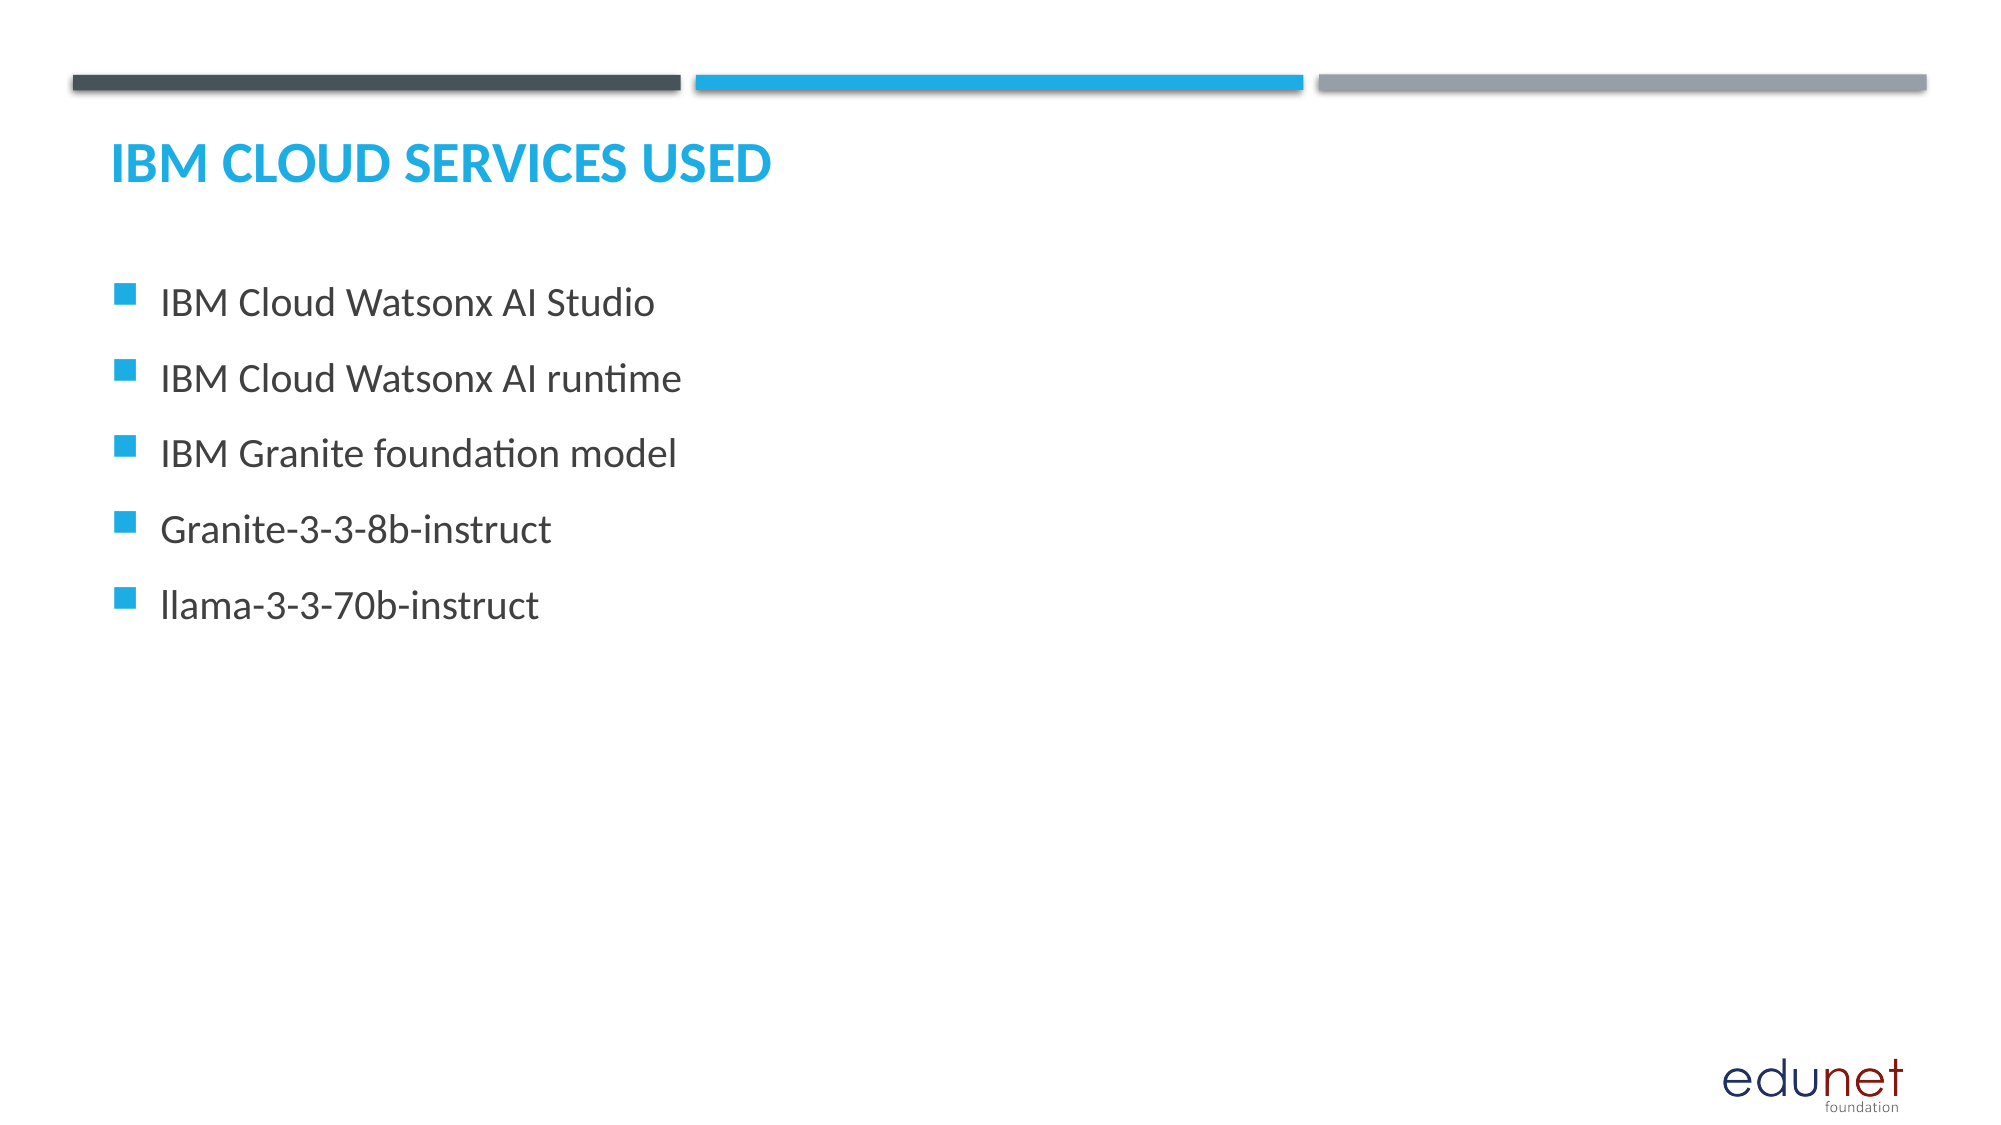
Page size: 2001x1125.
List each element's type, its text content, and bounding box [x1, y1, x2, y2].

title IBM cloud services used [95, 115, 1905, 203]
picture [1719, 1056, 1905, 1116]
list IBM Cloud Watsonx AI Studio IBM Cloud Watsonx AI runtime IBM Granite foundation model Granite-3-3-8b-instruct llama-3-3-70b-instruct [95, 309, 1905, 958]
